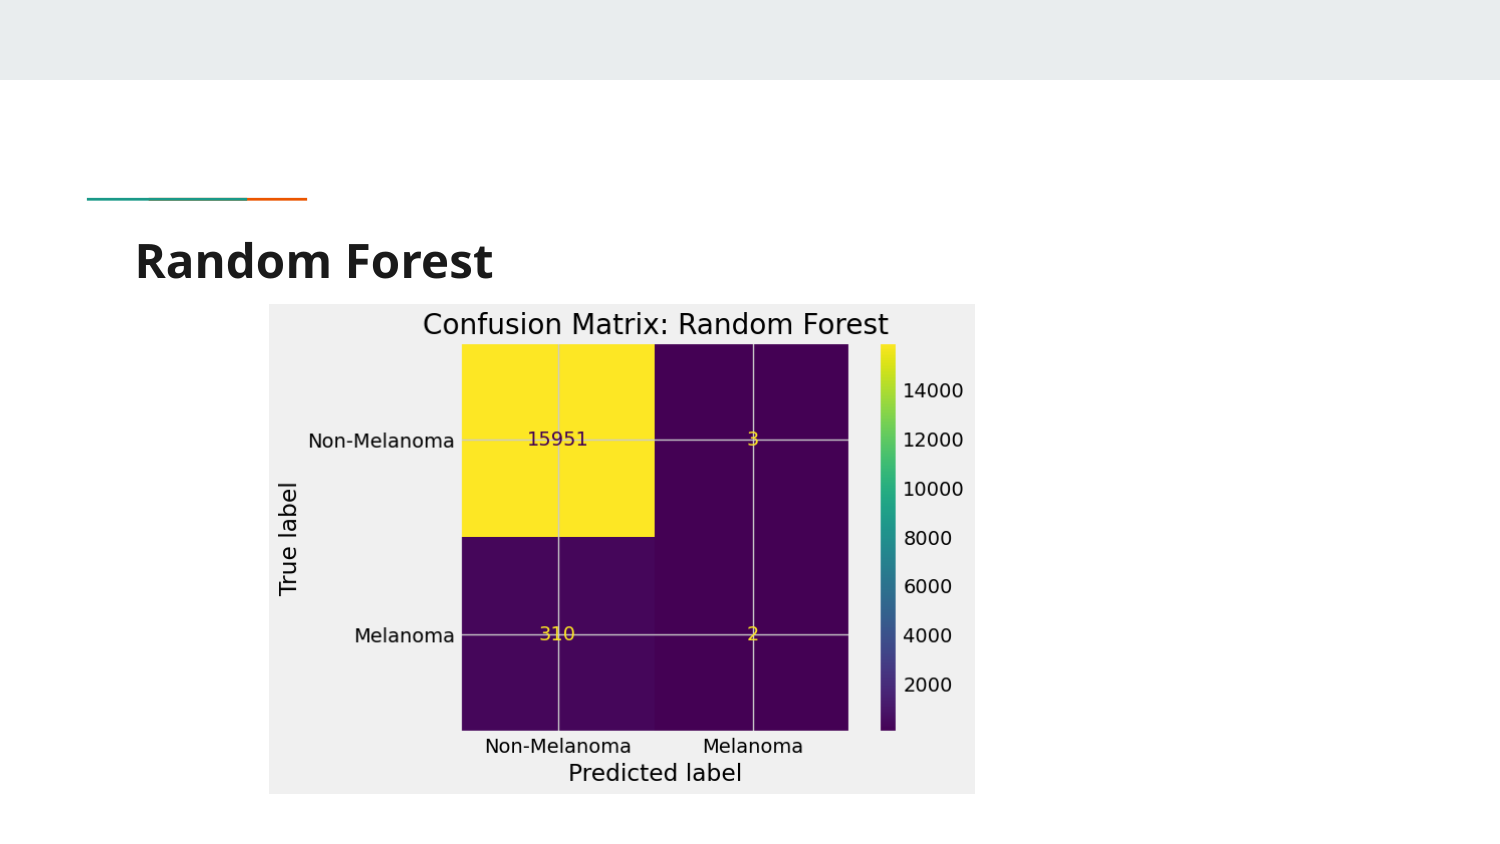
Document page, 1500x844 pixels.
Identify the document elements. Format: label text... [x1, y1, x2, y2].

title Random Forest [119, 216, 1381, 305]
picture [268, 303, 976, 794]
